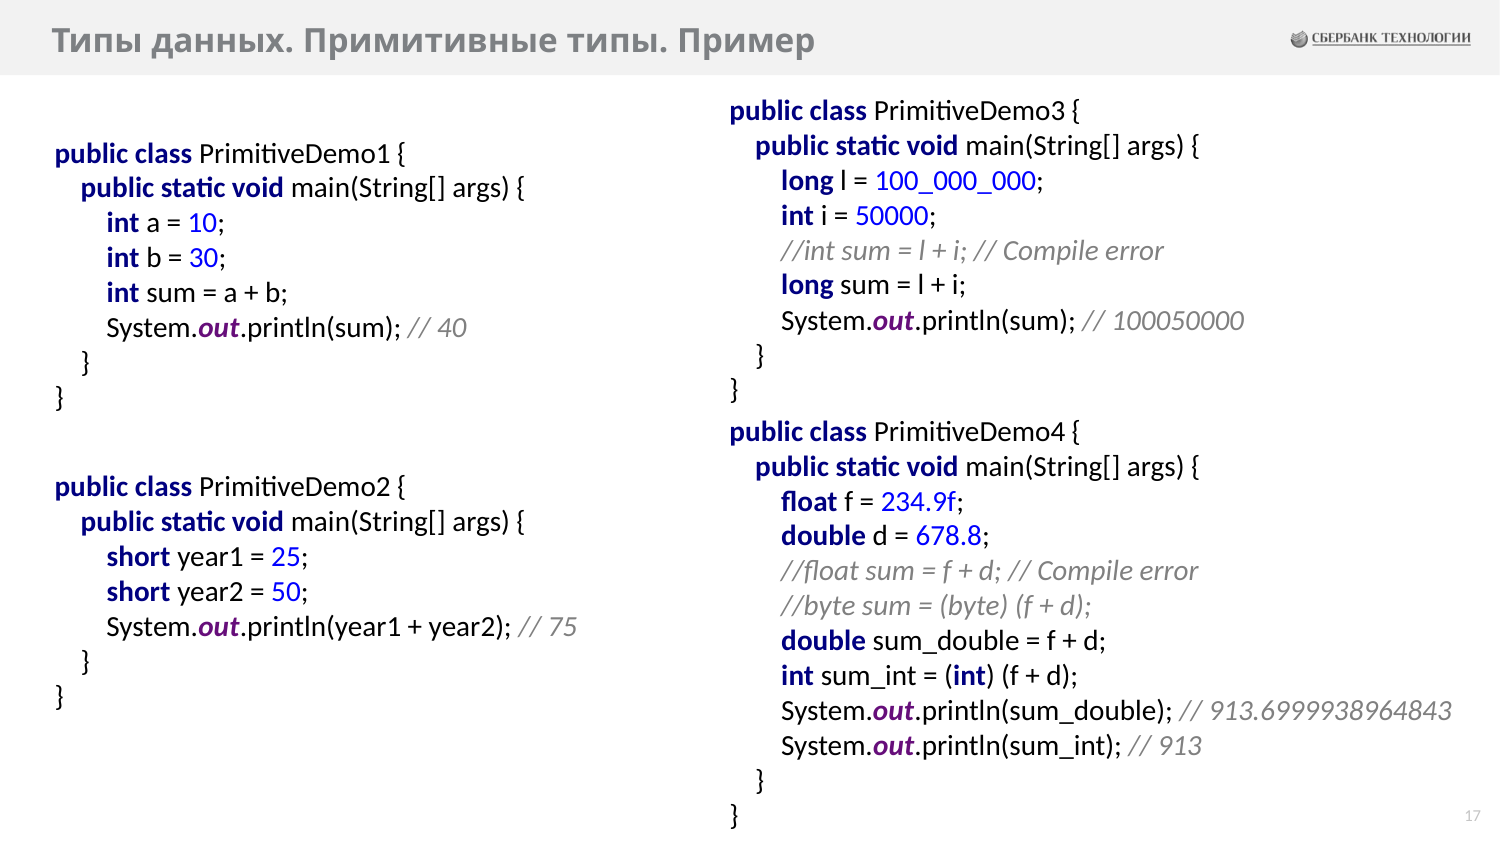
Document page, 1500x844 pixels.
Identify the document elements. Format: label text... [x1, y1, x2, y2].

text_box public class PrimitiveDemo1 { public static void main(String[] args) { int a = 10; int b = 30; int sum = a + b; System.out.println(sum); // 40 } } [39, 126, 714, 456]
text_box public class PrimitiveDemo4 { public static void main(String[] args) { float f = 234.9f; double d = 678.8; //float sum = f + d; // Compile error //byte sum = (byte) (f + d); double sum_double = f + d; int sum_int = (int) (f + d); System.out.println(sum_double); // 913.6999938964843 System.out.println(sum_int); // 913 } } [714, 404, 1500, 839]
title Типы данных. Примитивные типы. Пример [39, 13, 1256, 65]
text_box public class PrimitiveDemo3 { public static void main(String[] args) { long l = 100_000_000; int i = 50000; //int sum = l + i; // Compile error long sum = l + i; System.out.println(sum); // 100050000 } } [714, 83, 1465, 404]
text_box public class PrimitiveDemo2 { public static void main(String[] args) { short year1 = 25; short year2 = 50; System.out.println(year1 + year2); // 75 } } [39, 459, 714, 755]
